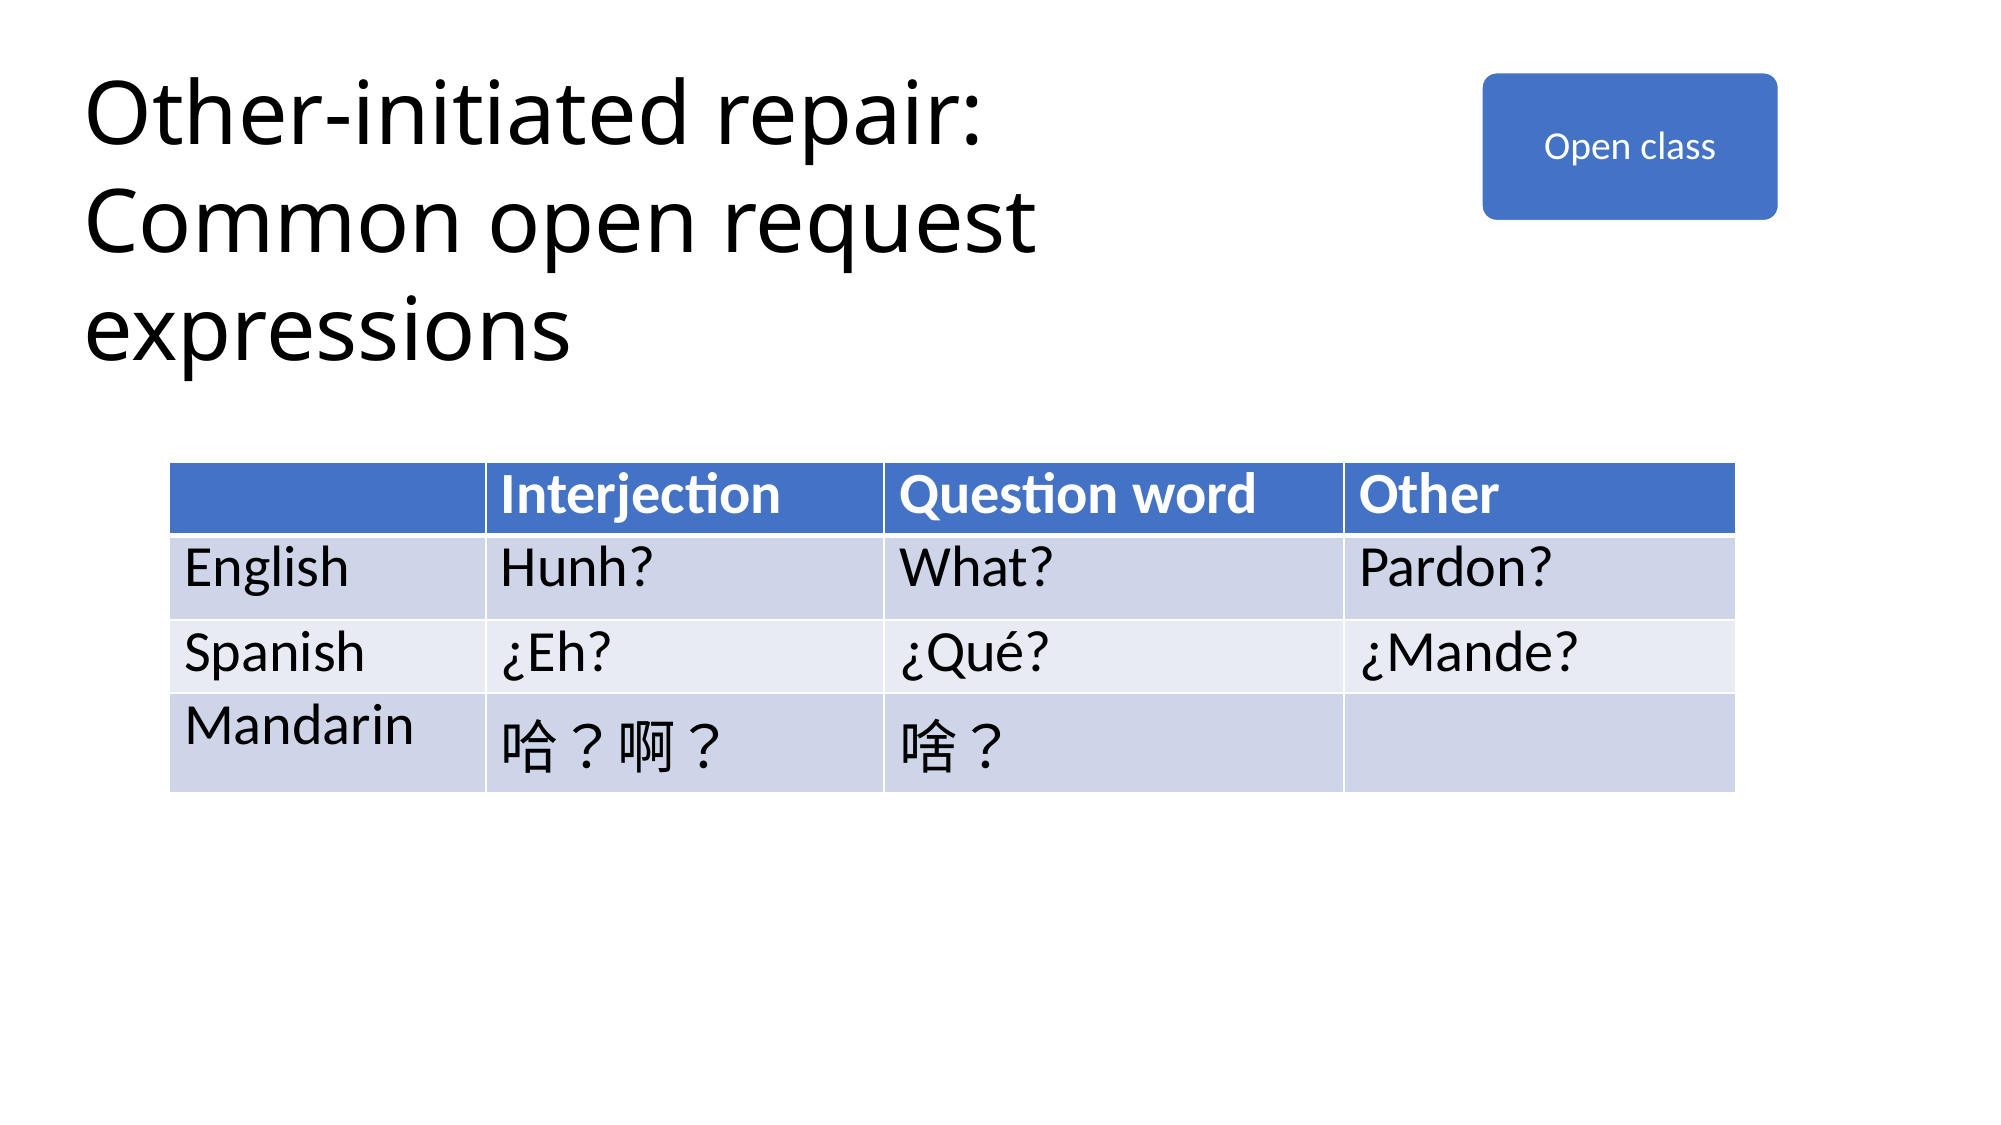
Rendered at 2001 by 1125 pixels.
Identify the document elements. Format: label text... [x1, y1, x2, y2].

table_cell 啥？ [885, 694, 1343, 792]
table_cell [1345, 694, 1735, 792]
table_cell ¿Qué? [885, 621, 1343, 692]
table_cell ¿Mande? [1345, 621, 1735, 692]
table_cell ¿Eh? [487, 621, 883, 692]
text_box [1481, 72, 1779, 221]
table_cell What? [885, 538, 1343, 619]
table_cell Hunh? [487, 538, 883, 619]
table_header Other [1345, 463, 1735, 533]
table_cell Mandarin [170, 694, 485, 792]
table_header [170, 463, 485, 533]
title Other-initiated repair: Common open request expressions [68, 49, 1318, 390]
table_header Question word [885, 463, 1343, 533]
table_cell Spanish [170, 621, 485, 692]
table_header Interjection [487, 463, 883, 533]
table_cell Pardon? [1345, 538, 1735, 619]
table_cell English [170, 538, 485, 619]
table_cell 哈？啊？ [487, 694, 883, 792]
